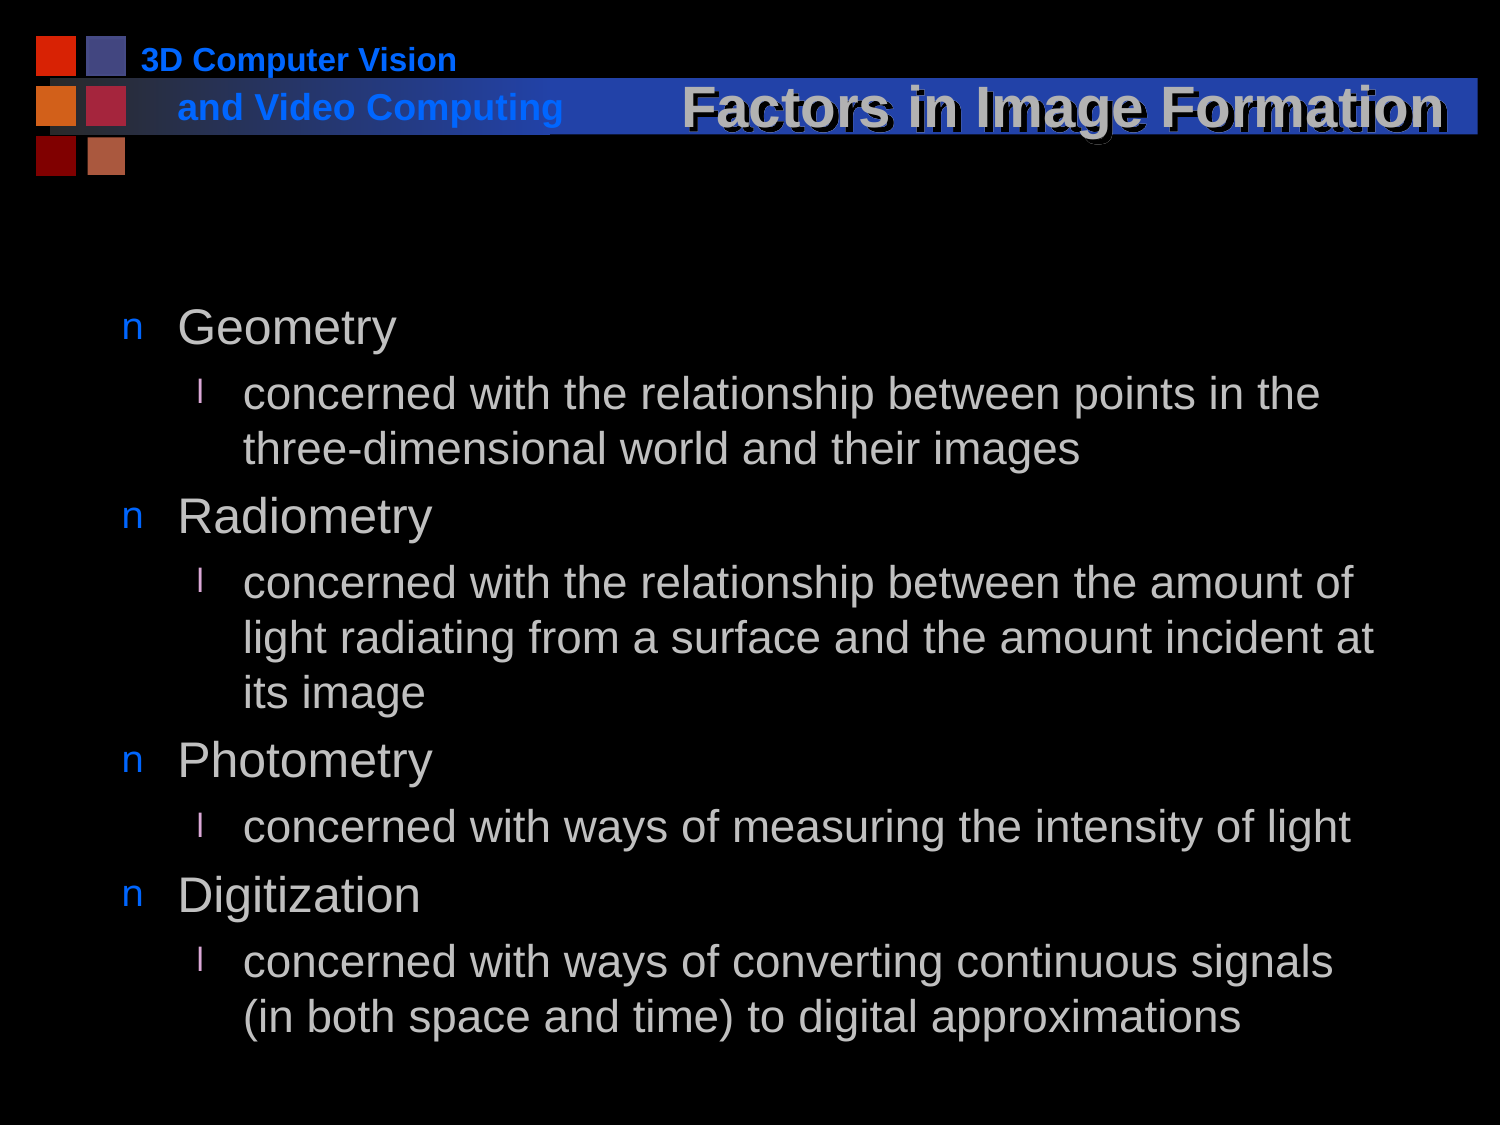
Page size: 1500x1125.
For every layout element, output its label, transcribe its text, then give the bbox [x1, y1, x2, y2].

title Factors in Image Formation [635, 46, 1492, 148]
list Geometry concerned with the relationship between points in the three-dimensional world and their images Radiometry concerned with the relationship between the amount of light radiating from a surface and the amount incident at its image Photometry concerned with ways of measuring the intensity of light Digitization concerned with ways of converting continuous signals (in both space and time) to digital approximations [105, 286, 1395, 676]
